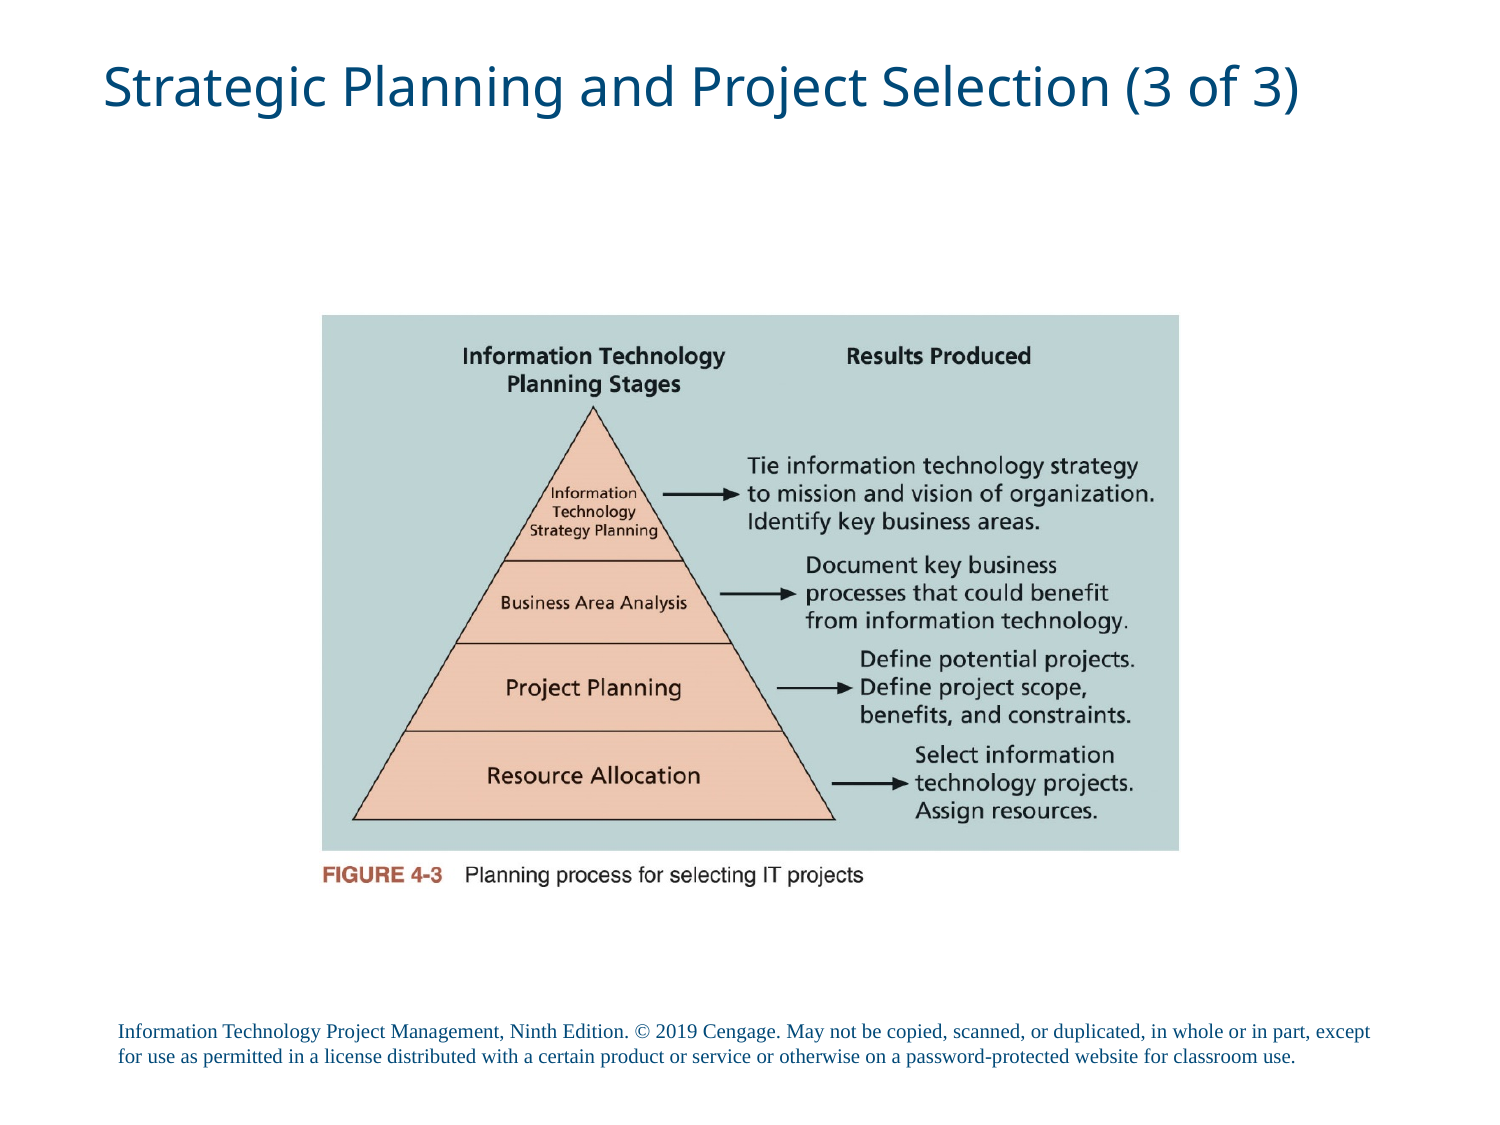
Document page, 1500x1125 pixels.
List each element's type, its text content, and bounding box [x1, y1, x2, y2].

title Strategic Planning and Project Selection (3 of 3) [103, 59, 1397, 278]
footer Information Technology Project Management, Ninth Edition. © 2019 Cengage. May not be copied, scanned, or duplicated, in whole or in part, except for use as permitted in a license distributed with a certain product or service or otherwise on a password-protected website for classroom use. [103, 1009, 1397, 1070]
picture [319, 312, 1181, 889]
